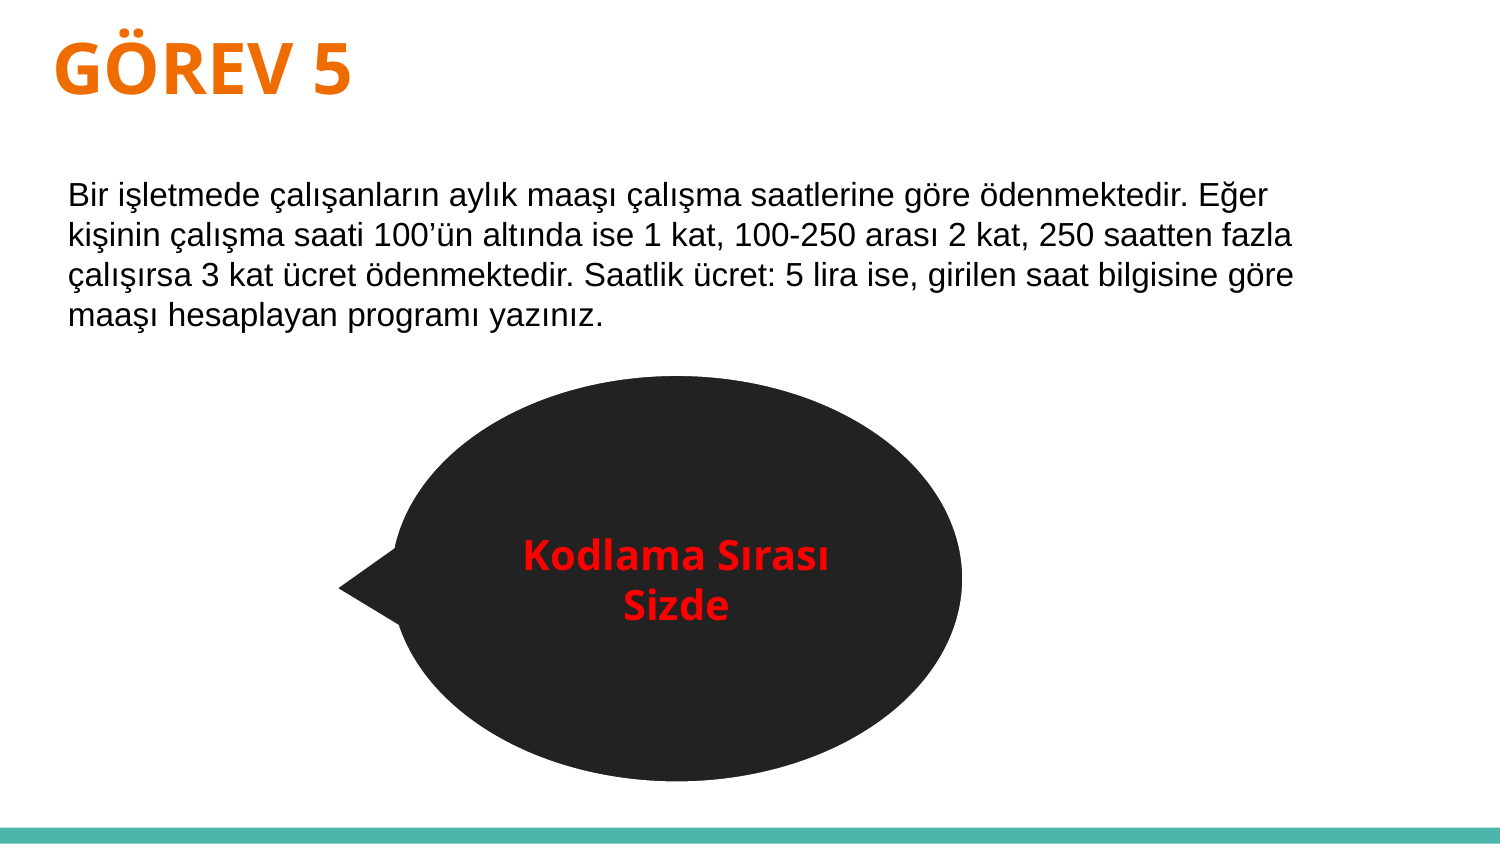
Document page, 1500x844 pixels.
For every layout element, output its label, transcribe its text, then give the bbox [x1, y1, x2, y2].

text_box Kodlama Sırası Sizde [336, 375, 963, 783]
title GÖREV 5 [37, 8, 1436, 125]
text_box Bir işletmede çalışanların aylık maaşı çalışma saatlerine göre ödenmektedir. Eğer kişinin çalışma saati 100’ün altında ise 1 kat, 100-250 arası 2 kat, 250 saatten fazla çalışırsa 3 kat ücret ödenmektedir. Saatlik ücret: 5 lira ise, girilen saat bilgisine göre maaşı hesaplayan programı yazınız. [52, 166, 1369, 341]
